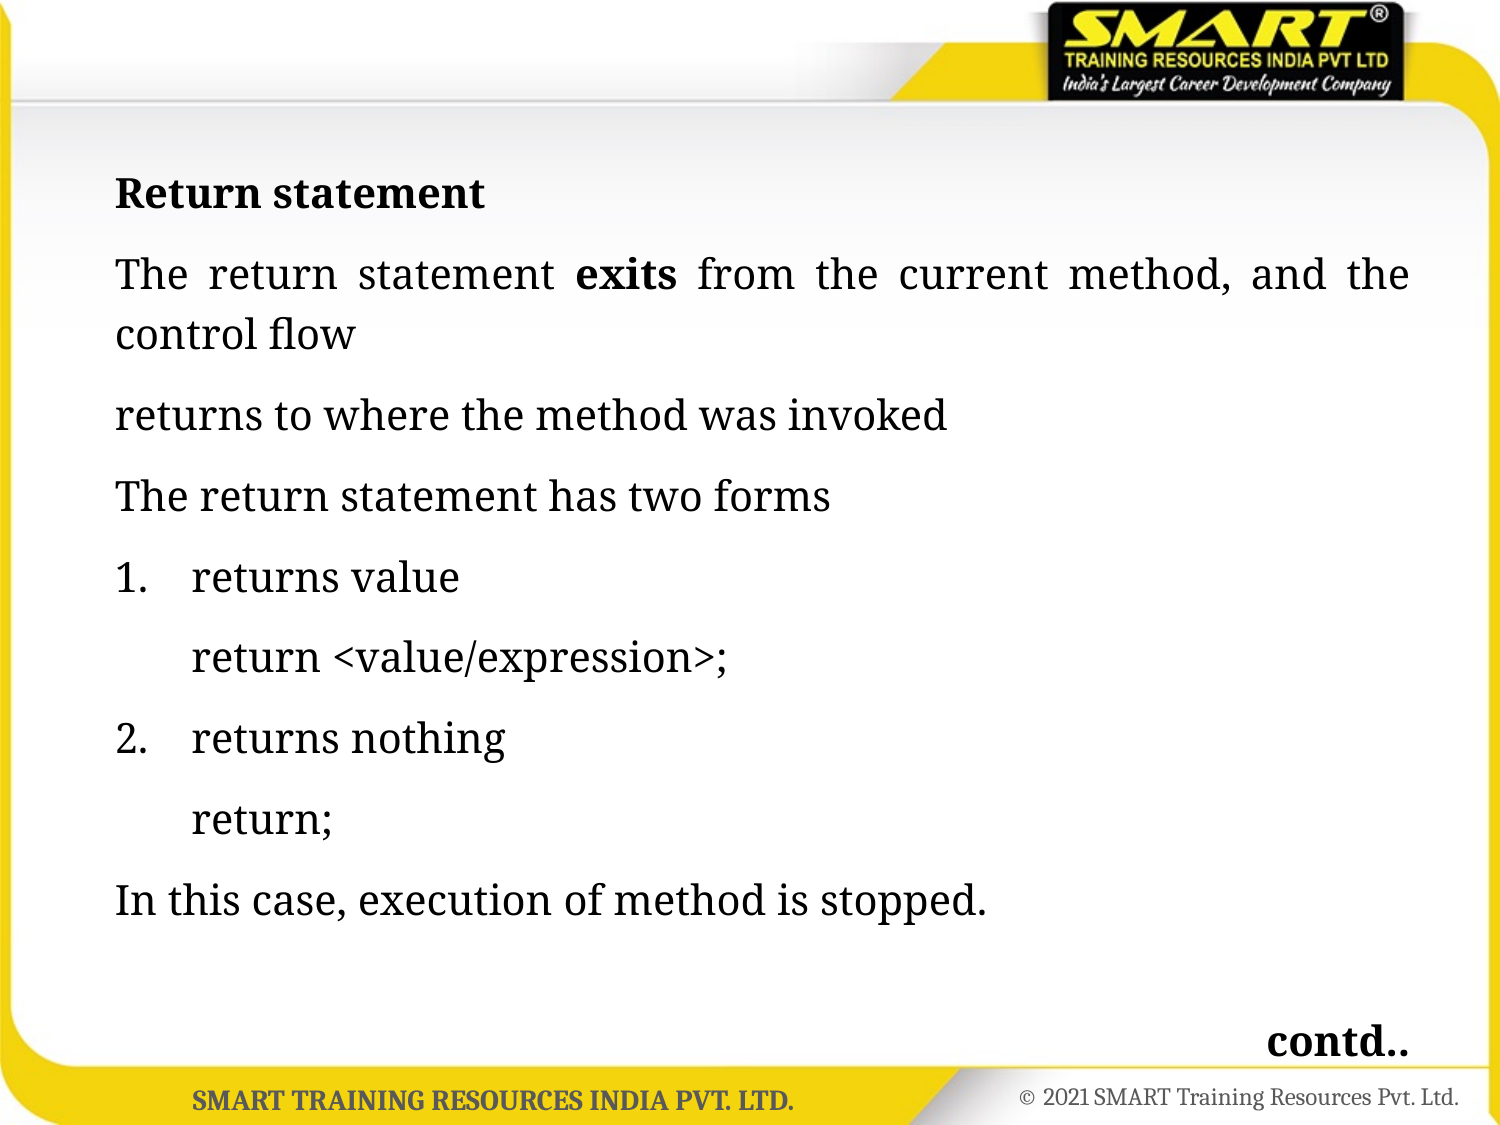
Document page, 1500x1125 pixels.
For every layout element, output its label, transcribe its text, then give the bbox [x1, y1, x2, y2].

text_box Return statement The return statement exits from the current method, and the control flow returns to where the method was invoked The return statement has two forms 1. returns value return <value/expression>; 2. returns nothing return; In this case, execution of method is stopped. contd.. [99, 149, 1425, 1072]
picture [0, 0, 1500, 1125]
